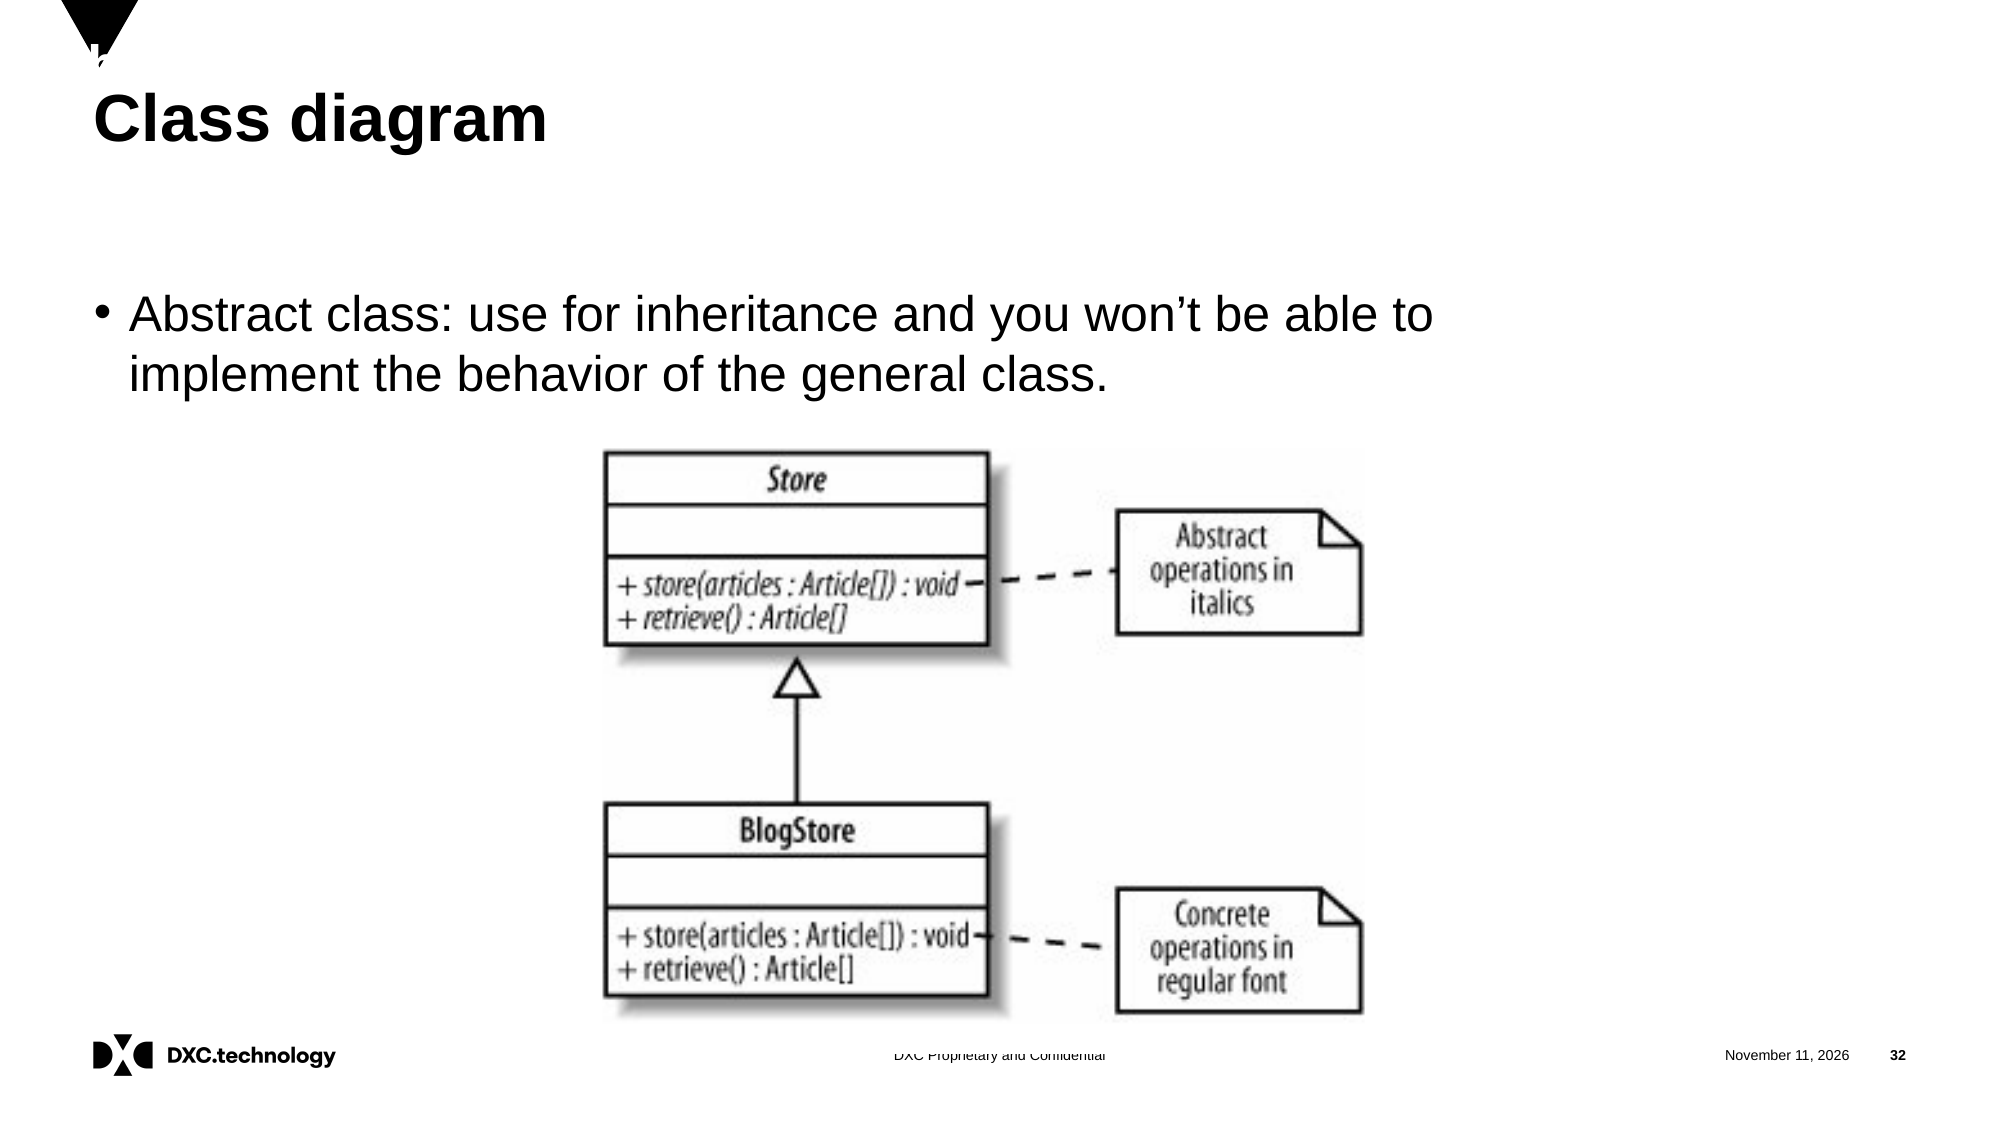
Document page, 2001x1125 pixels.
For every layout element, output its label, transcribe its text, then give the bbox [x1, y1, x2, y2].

title Class diagram [93, 87, 1907, 282]
list Abstract class: use for inheritance and you won’t be able to implement the behavior of the general class. [93, 281, 1625, 982]
picture [555, 424, 1419, 1054]
